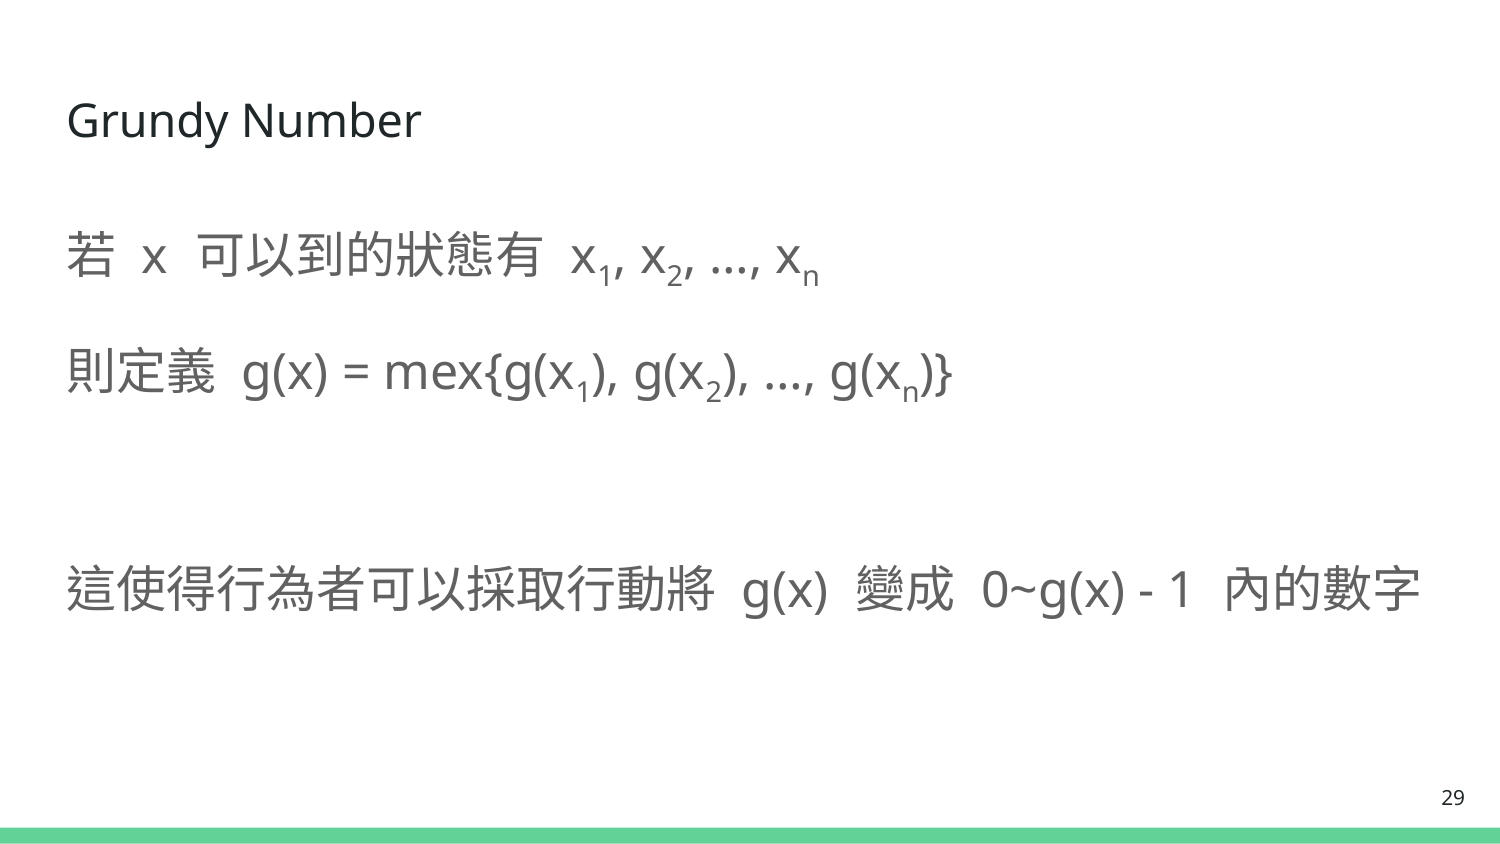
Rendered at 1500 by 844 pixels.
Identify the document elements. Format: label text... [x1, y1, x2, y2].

list 若 x 可以到的狀態有 x1, x2, …, xn 則定義 g(x) = mex{g(x1), g(x2), …, g(xn)} 這使得行為者可以採取行動將 g(x) 變成 0~g(x) - 1 內的數字 [51, 189, 1449, 750]
slide_number 29 [1389, 764, 1480, 830]
title Grundy Number [51, 72, 1449, 167]
